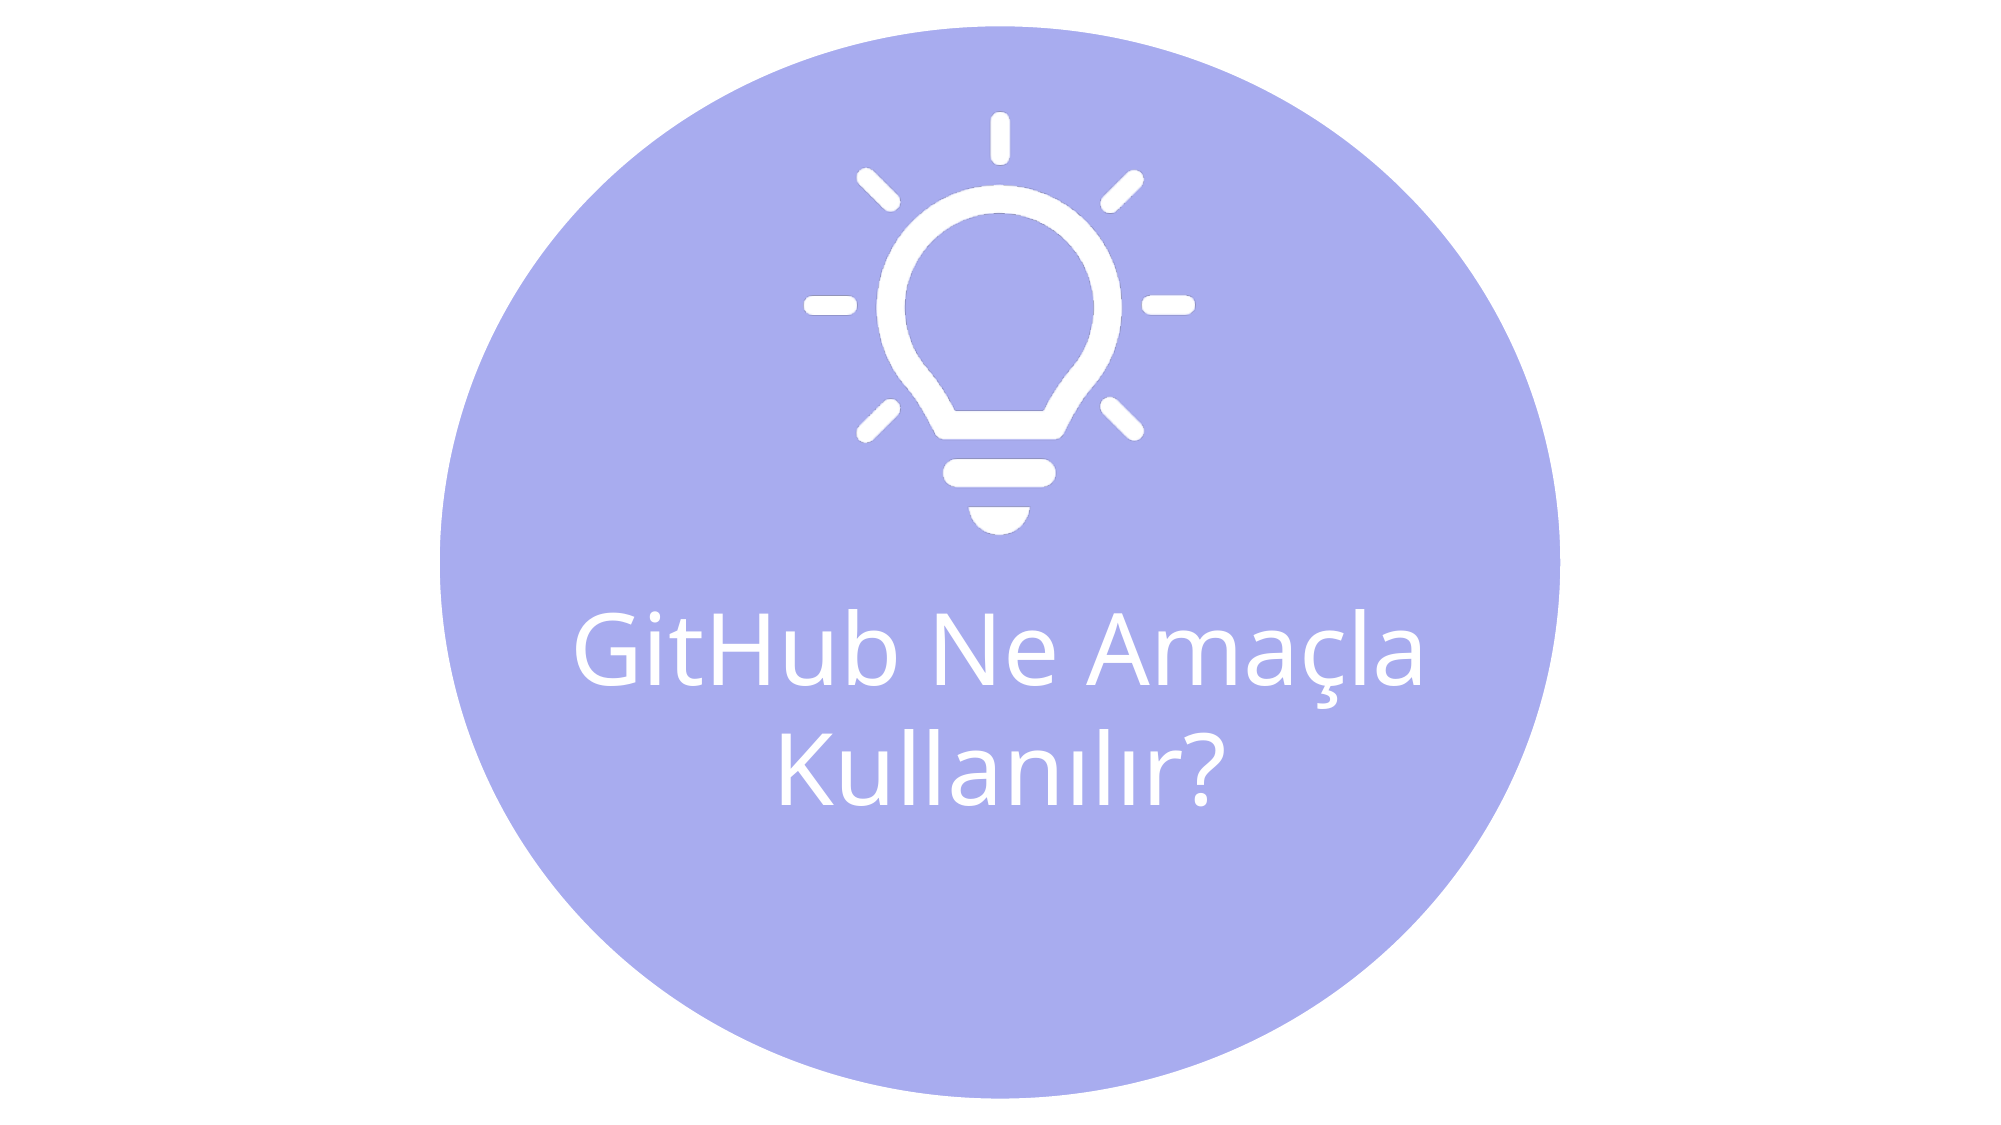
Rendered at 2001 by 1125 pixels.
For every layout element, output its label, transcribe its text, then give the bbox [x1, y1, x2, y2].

text_box [428, 14, 1572, 746]
picture [764, 92, 1236, 563]
text_box GitHub Ne Amaçla Kullanılır? [461, 578, 1539, 833]
text_box [502, 833, 1498, 1111]
